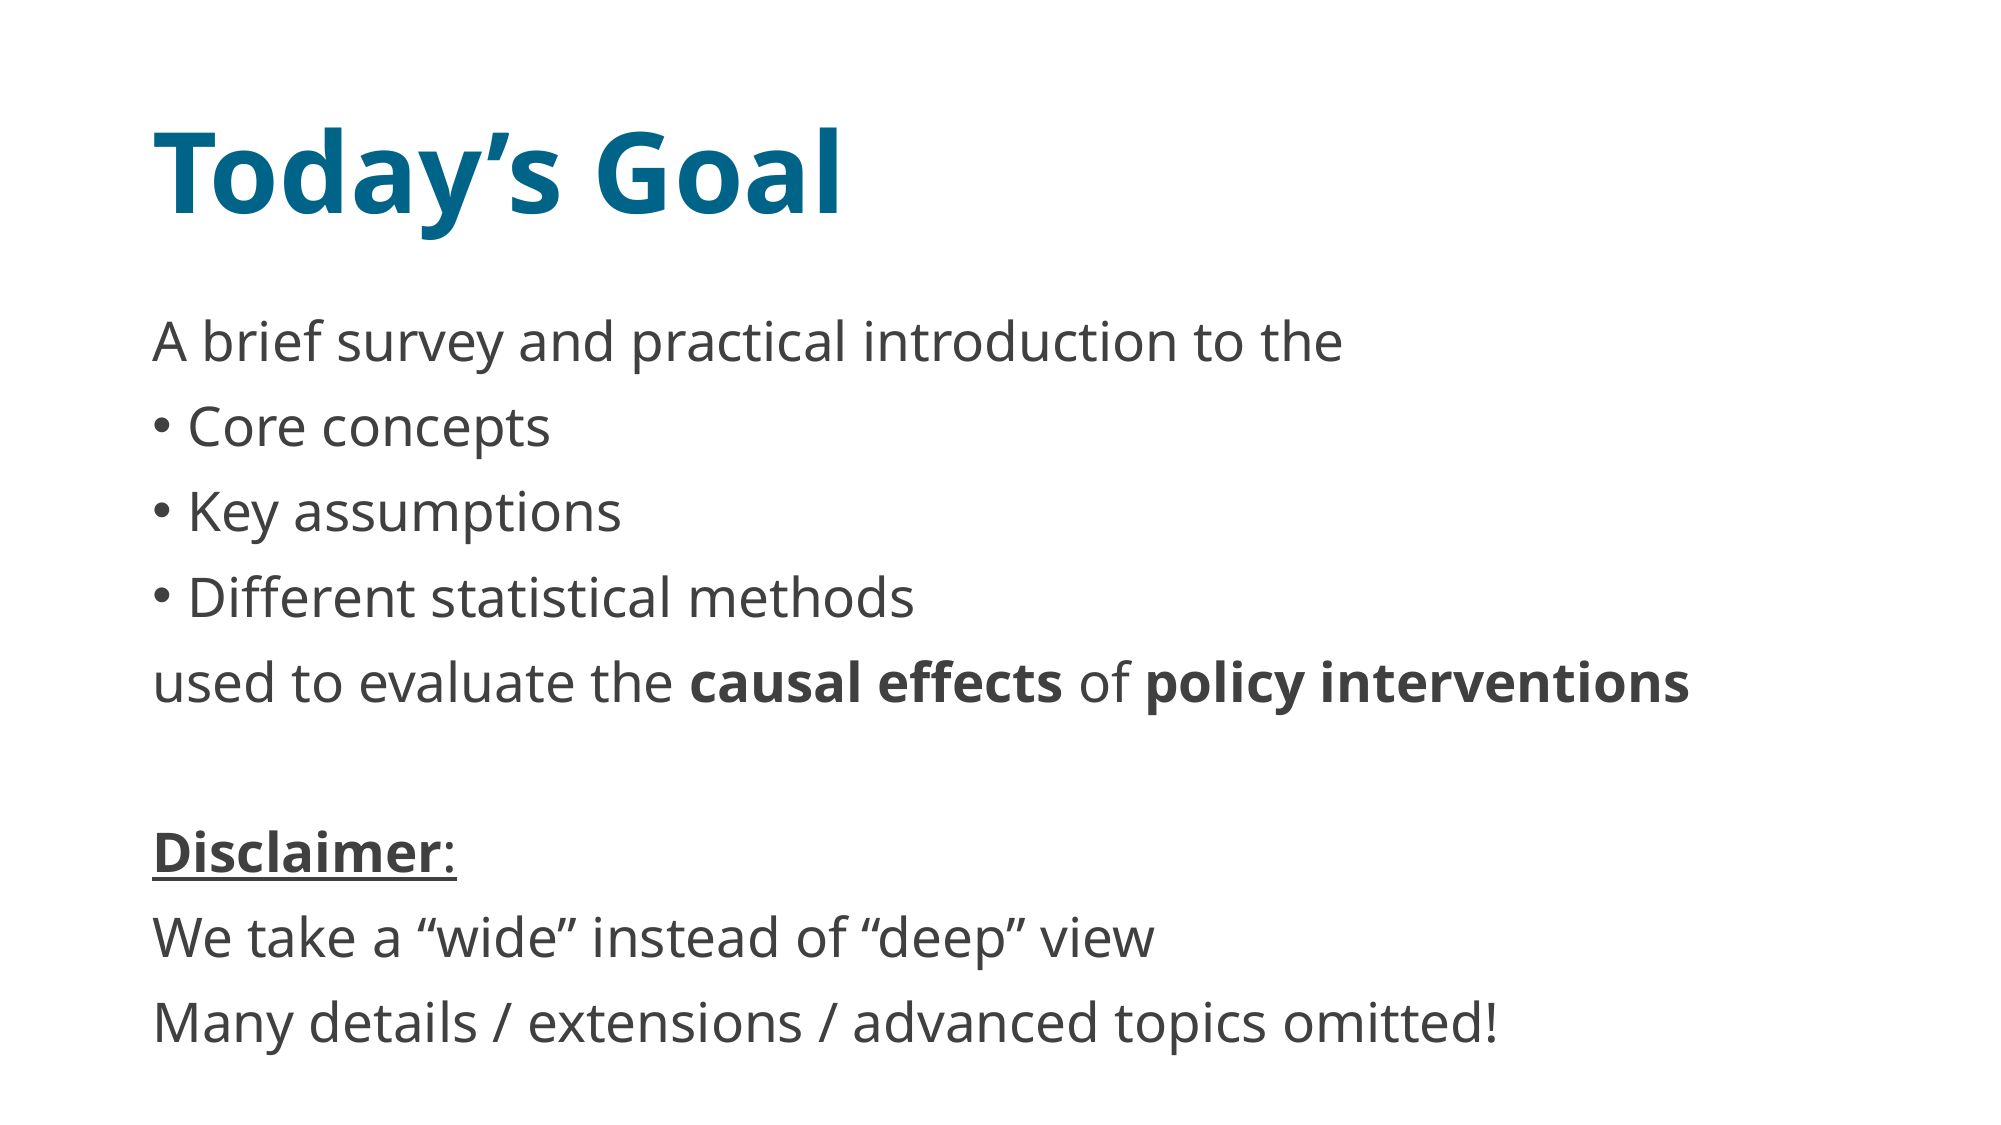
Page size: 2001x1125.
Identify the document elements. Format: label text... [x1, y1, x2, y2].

list A brief survey and practical introduction to the Core concepts Key assumptions Different statistical methods used to evaluate the causal effects of policy interventions Disclaimer: We take a “wide” instead of “deep” view Many details / extensions / advanced topics omitted! [137, 299, 1863, 1066]
title Today’s Goal [137, 59, 1863, 278]
